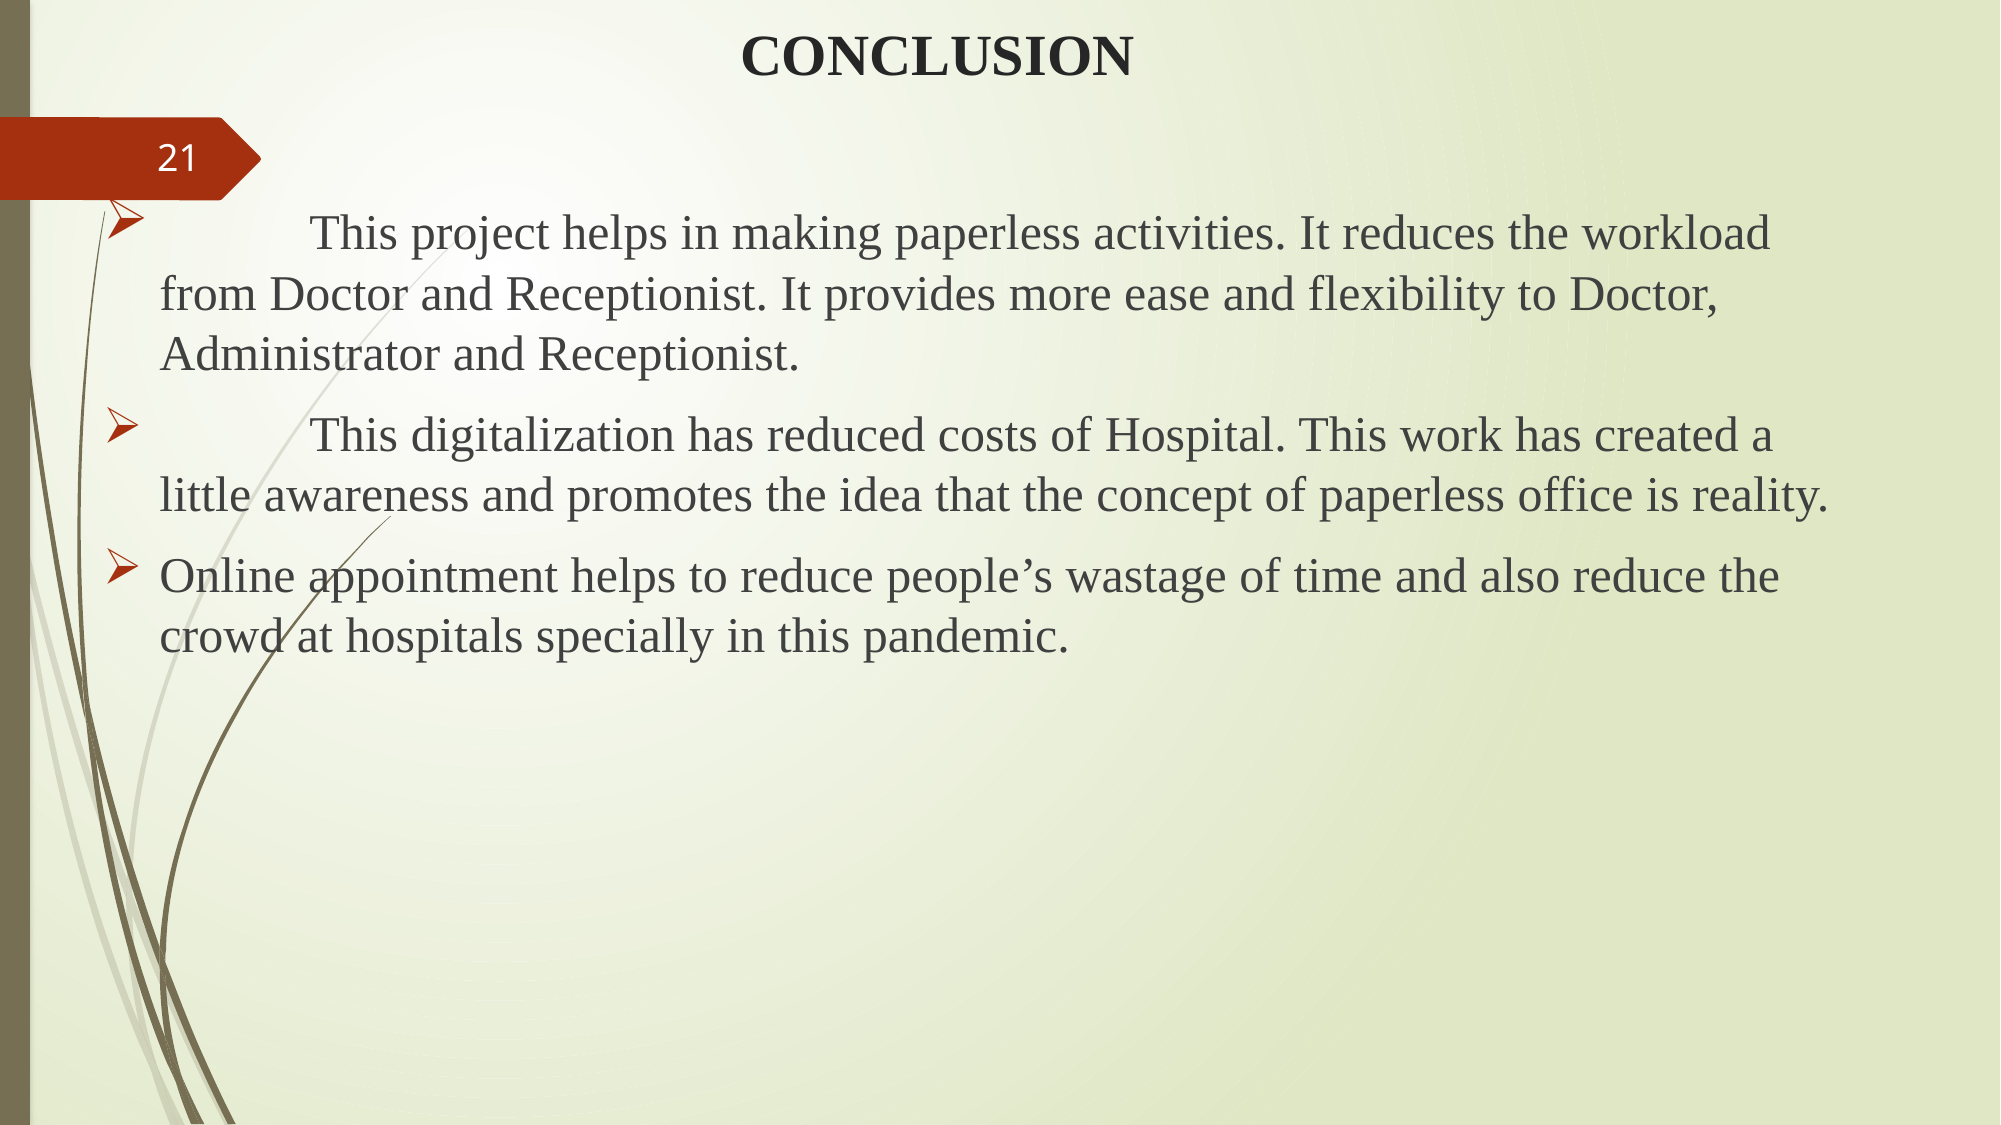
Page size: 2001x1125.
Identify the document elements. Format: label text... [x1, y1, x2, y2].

slide_number 21 [87, 129, 216, 190]
title CONCLUSION [88, 9, 1787, 183]
list This project helps in making paperless activities. It reduces the workload from Doctor and Receptionist. It provides more ease and flexibility to Doctor, Administrator and Receptionist. This digitalization has reduced costs of Hospital. This work has created a little awareness and promotes the idea that the concept of paperless office is reality. Online appointment helps to reduce people’s wastage of time and also reduce the crowd at hospitals specially in this pandemic. [88, 183, 1869, 1025]
